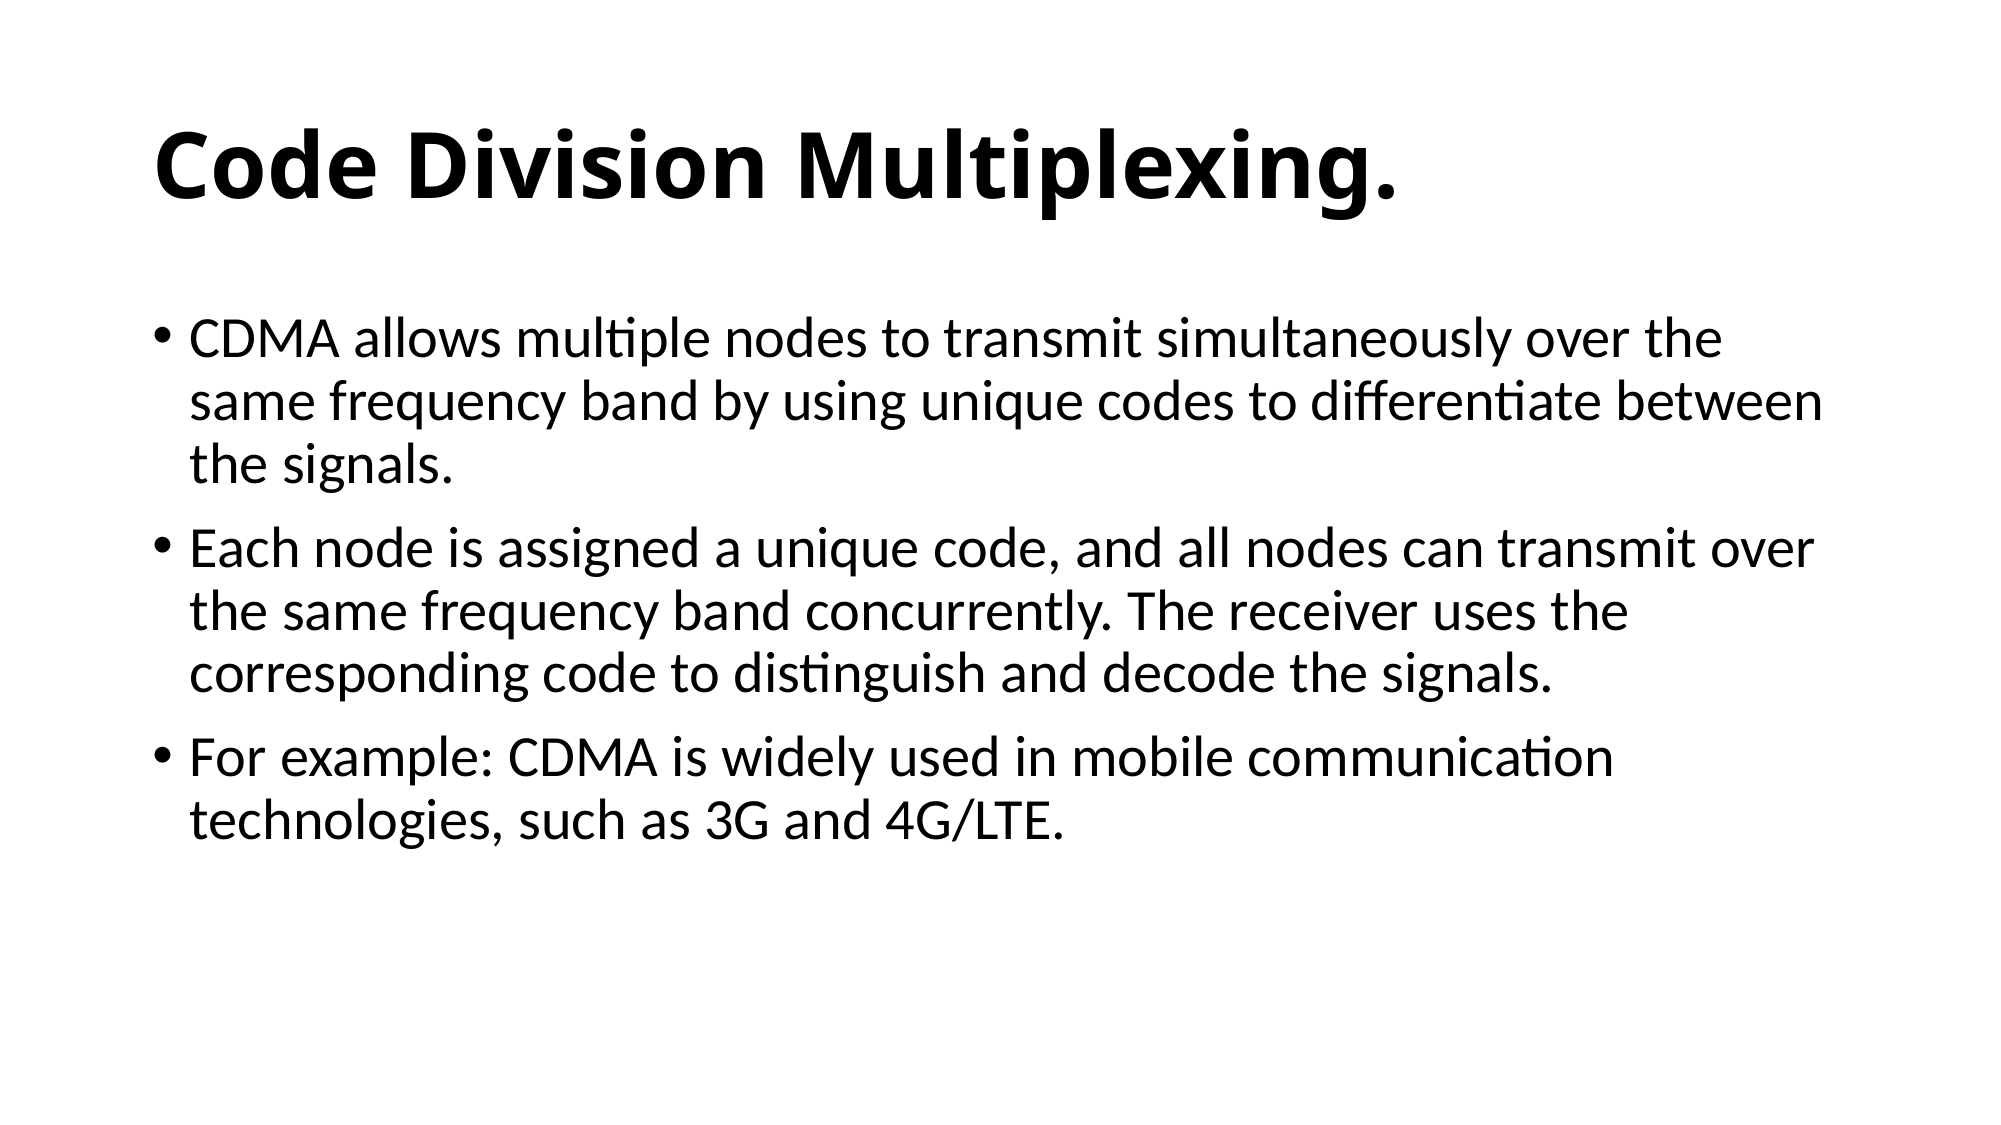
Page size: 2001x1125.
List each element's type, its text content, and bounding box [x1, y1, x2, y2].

list CDMA allows multiple nodes to transmit simultaneously over the same frequency band by using unique codes to differentiate between the signals. Each node is assigned a unique code, and all nodes can transmit over the same frequency band concurrently. The receiver uses the corresponding code to distinguish and decode the signals. For example: CDMA is widely used in mobile communication technologies, such as 3G and 4G/LTE. [137, 299, 1863, 1014]
title Code Division Multiplexing. [137, 59, 1863, 278]
